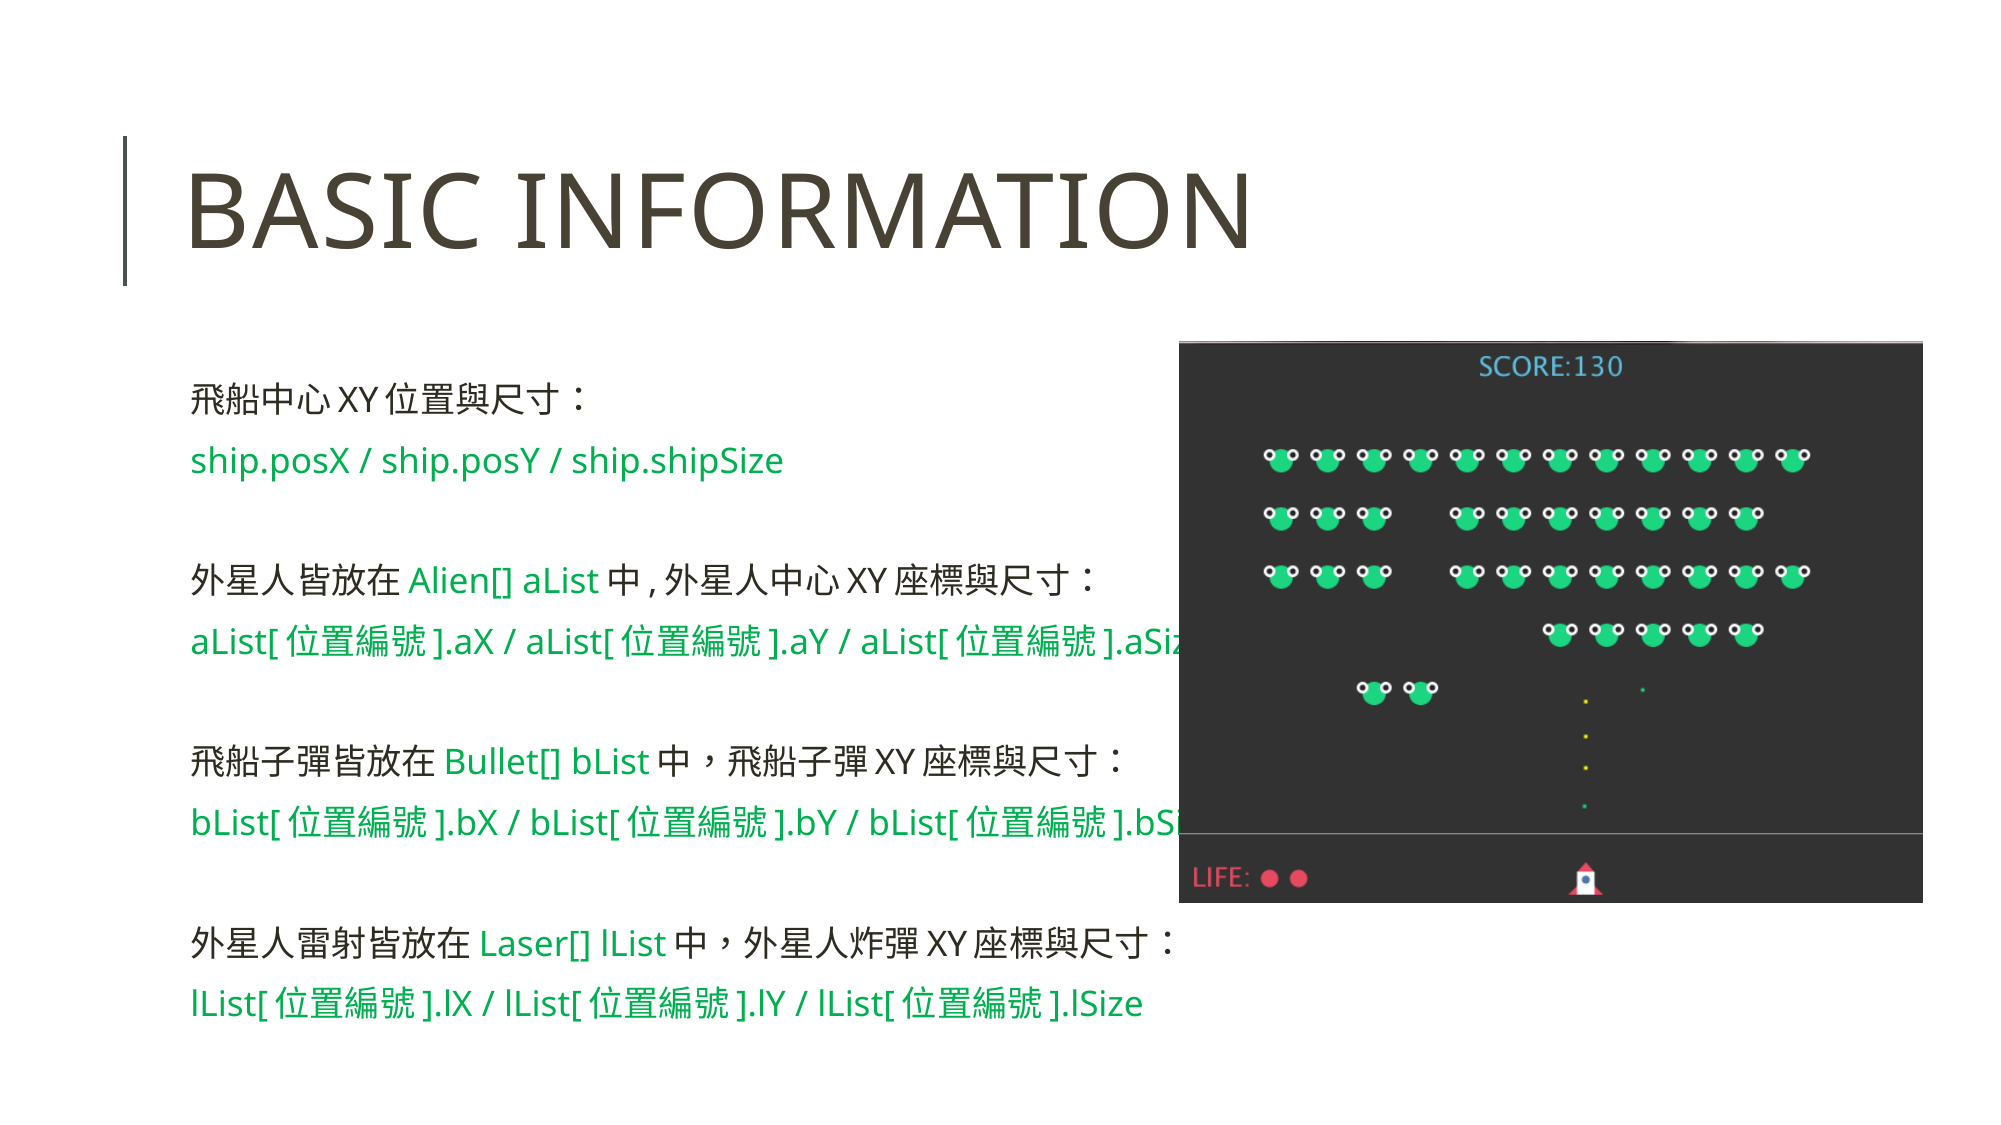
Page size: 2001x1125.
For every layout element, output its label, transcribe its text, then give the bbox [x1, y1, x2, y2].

title Basic information [168, 96, 1763, 342]
list 飛船中心XY位置與尺寸： ship.posX / ship.posY / ship.shipSize 外星人皆放在Alien[] aList中,外星人中心XY座標與尺寸： aList[位置編號].aX / aList[位置編號].aY / aList[位置編號].aSize 飛船子彈皆放在Bullet[] bList中，飛船子彈XY座標與尺寸： bList[位置編號].bX / bList[位置編號].bY / bList[位置編號].bSize 外星人雷射皆放在Laser[] lList中，外星人炸彈XY座標與尺寸： lList[位置編號].lX / lList[位置編號].lY / lList[位置編號].lSize [168, 375, 1747, 1035]
picture [1179, 341, 1923, 903]
